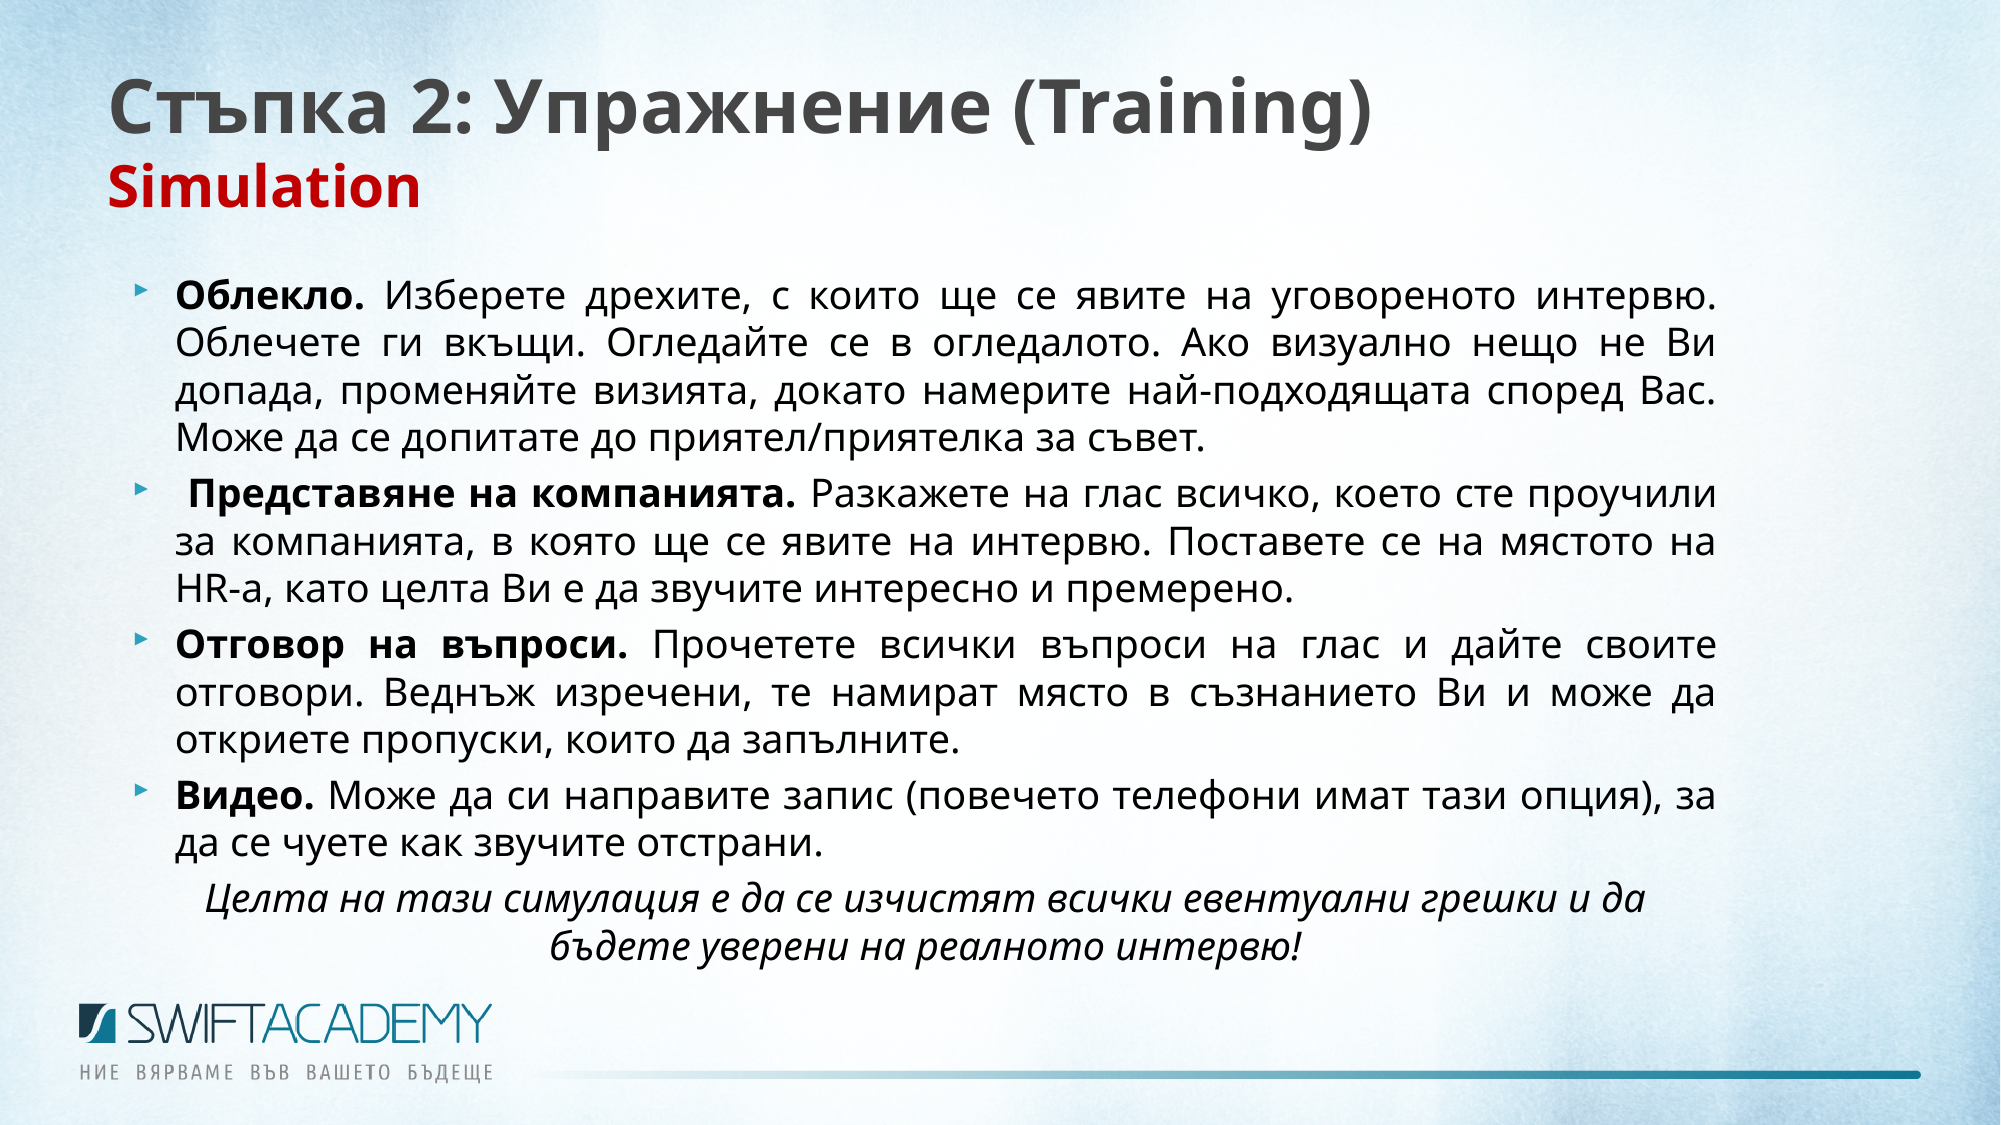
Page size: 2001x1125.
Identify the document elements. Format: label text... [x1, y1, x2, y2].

picture [0, 0, 2001, 1125]
title Стъпка 2: Упражнение (Training) Simulation [99, 45, 1734, 233]
list Облекло. Изберете дрехите, с които ще се явите на уговореното интервю. Облечете ги вкъщи. Огледайте се в огледалото. Ако визуално нещо не Ви допада, променяйте визията, докато намерите най-подходящата според Вас. Може да се допитате до приятел/приятелка за съвет. Представяне на компанията. Разкажете на глас всичко, което сте проучили за компанията, в която ще се явите на интервю. Поставете се на мястото на HR-а, като целта Ви е да звучите интересно и премерено. Отговор на въпроси. Прочетете всички въпроси на глас и дайте своите отговори. Веднъж изречени, те намират място в съзнанието Ви и може да откриете пропуски, които да запълните. Видео. Може да си направите запис (повечето телефони имат тази опция), за да се чуете как звучите отстрани. Целта на тази симулация е да се изчистят всички евентуални грешки и да бъдете уверени на реалното интервю! [99, 262, 1734, 1005]
